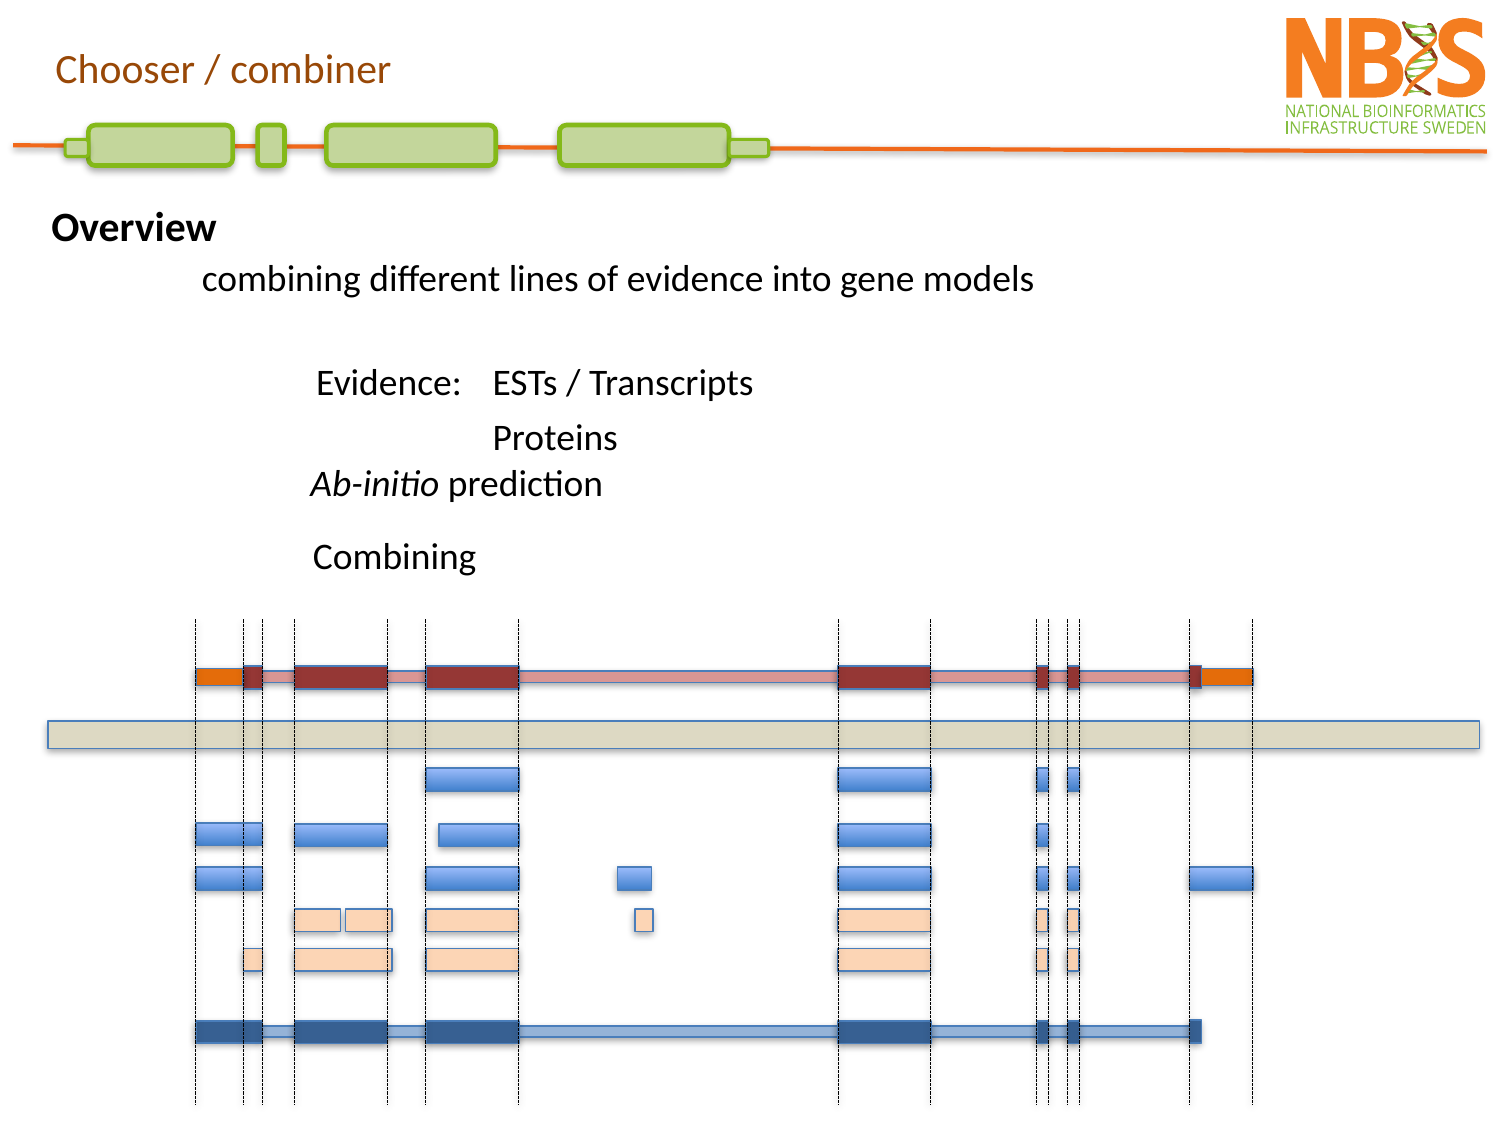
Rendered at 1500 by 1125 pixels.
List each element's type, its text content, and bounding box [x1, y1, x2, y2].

text_box Proteins [477, 405, 634, 466]
text_box [47, 720, 189, 749]
text_box Overview [36, 192, 232, 257]
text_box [195, 619, 1254, 1106]
text_box [1260, 720, 1480, 749]
text_box Ab-initio prediction [295, 451, 619, 512]
text_box Chooser / combiner [40, 34, 407, 100]
text_box Combining [298, 524, 492, 585]
text_box combining different lines of evidence into gene models [187, 246, 1051, 307]
text_box Evidence: [301, 350, 477, 411]
text_box ESTs / Transcripts [477, 350, 769, 411]
